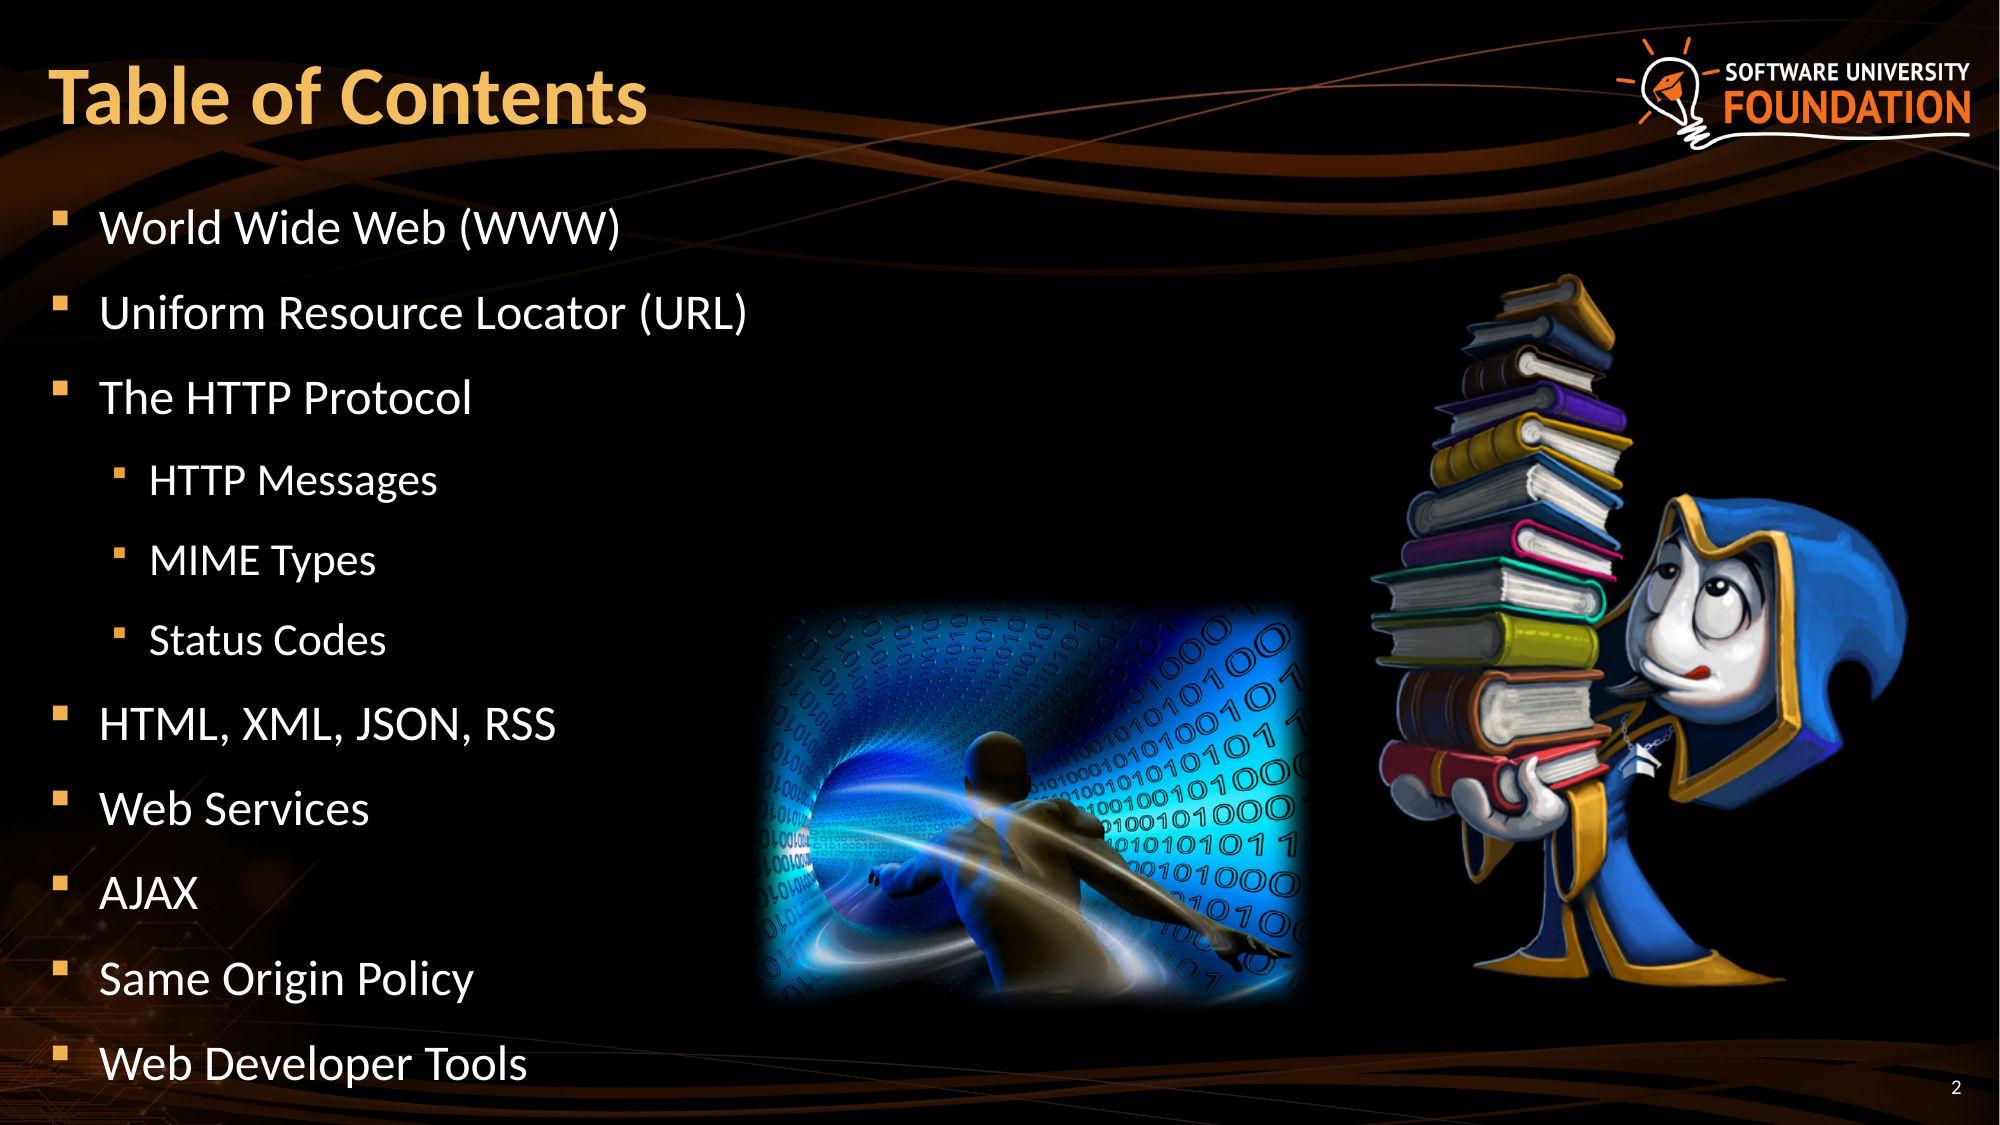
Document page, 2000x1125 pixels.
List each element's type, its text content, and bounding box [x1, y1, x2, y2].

picture [0, 0, 2000, 1125]
list World Wide Web (WWW) Uniform Resource Locator (URL) The HTTP Protocol HTTP Messages MIME Types Status Codes HTML, XML, JSON, RSS Web Services AJAX Same Origin Policy Web Developer Tools [31, 188, 1968, 1103]
title Table of Contents [30, 6, 1602, 189]
